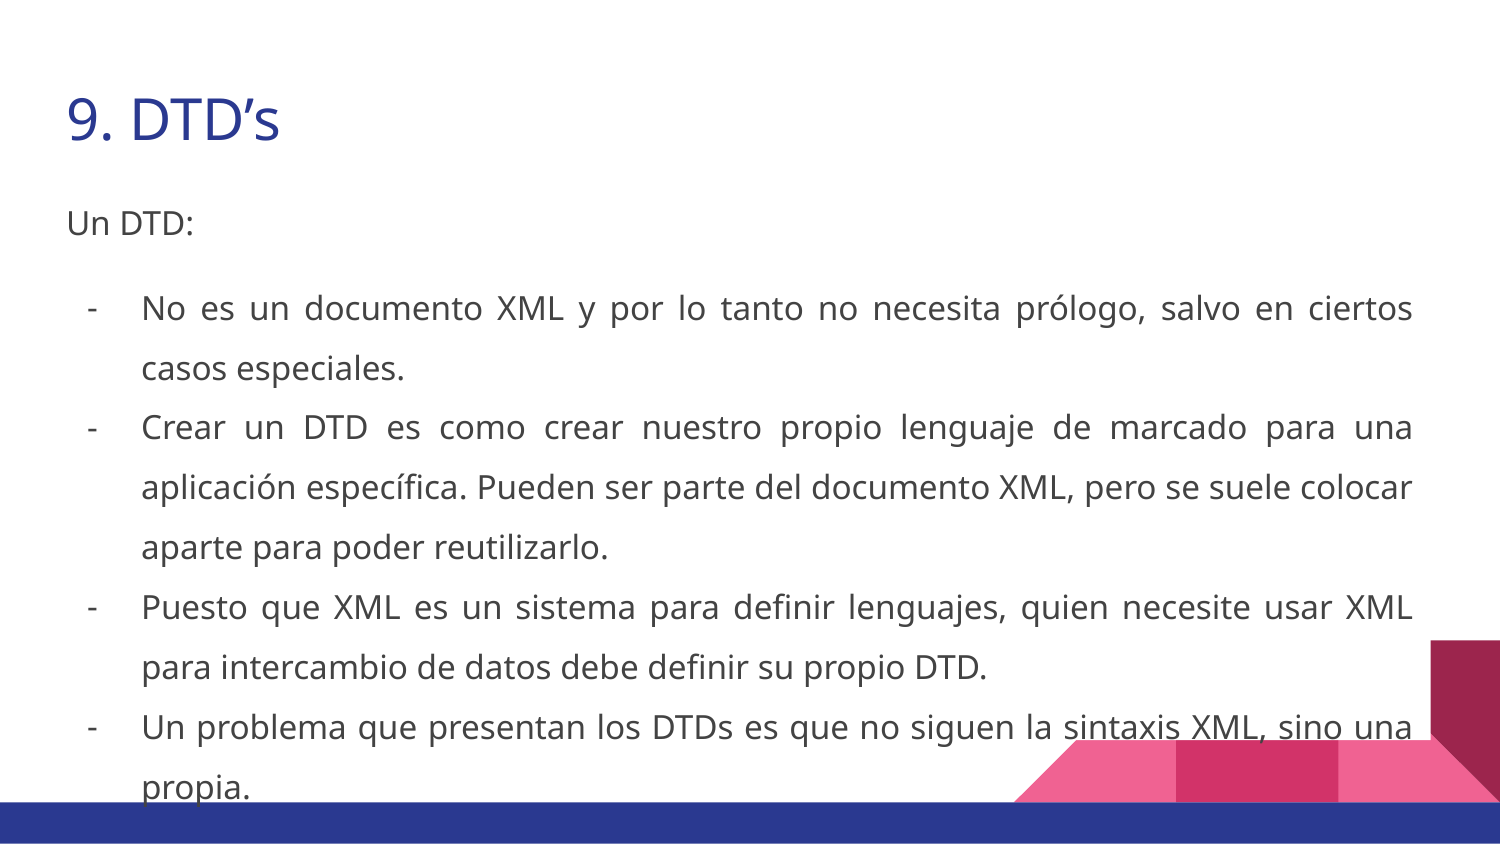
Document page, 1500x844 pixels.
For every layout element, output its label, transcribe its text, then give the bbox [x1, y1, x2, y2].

list Un DTD: No es un documento XML y por lo tanto no necesita prólogo, salvo en ciertos casos especiales. Crear un DTD es como crear nuestro propio lenguaje de marcado para una aplicación específica. Pueden ser parte del documento XML, pero se suele colocar aparte para poder reutilizarlo. Puesto que XML es un sistema para definir lenguajes, quien necesite usar XML para intercambio de datos debe definir su propio DTD. Un problema que presentan los DTDs es que no siguen la sintaxis XML, sino una propia. [51, 166, 1431, 741]
title 9. DTD’s [51, 67, 1449, 167]
